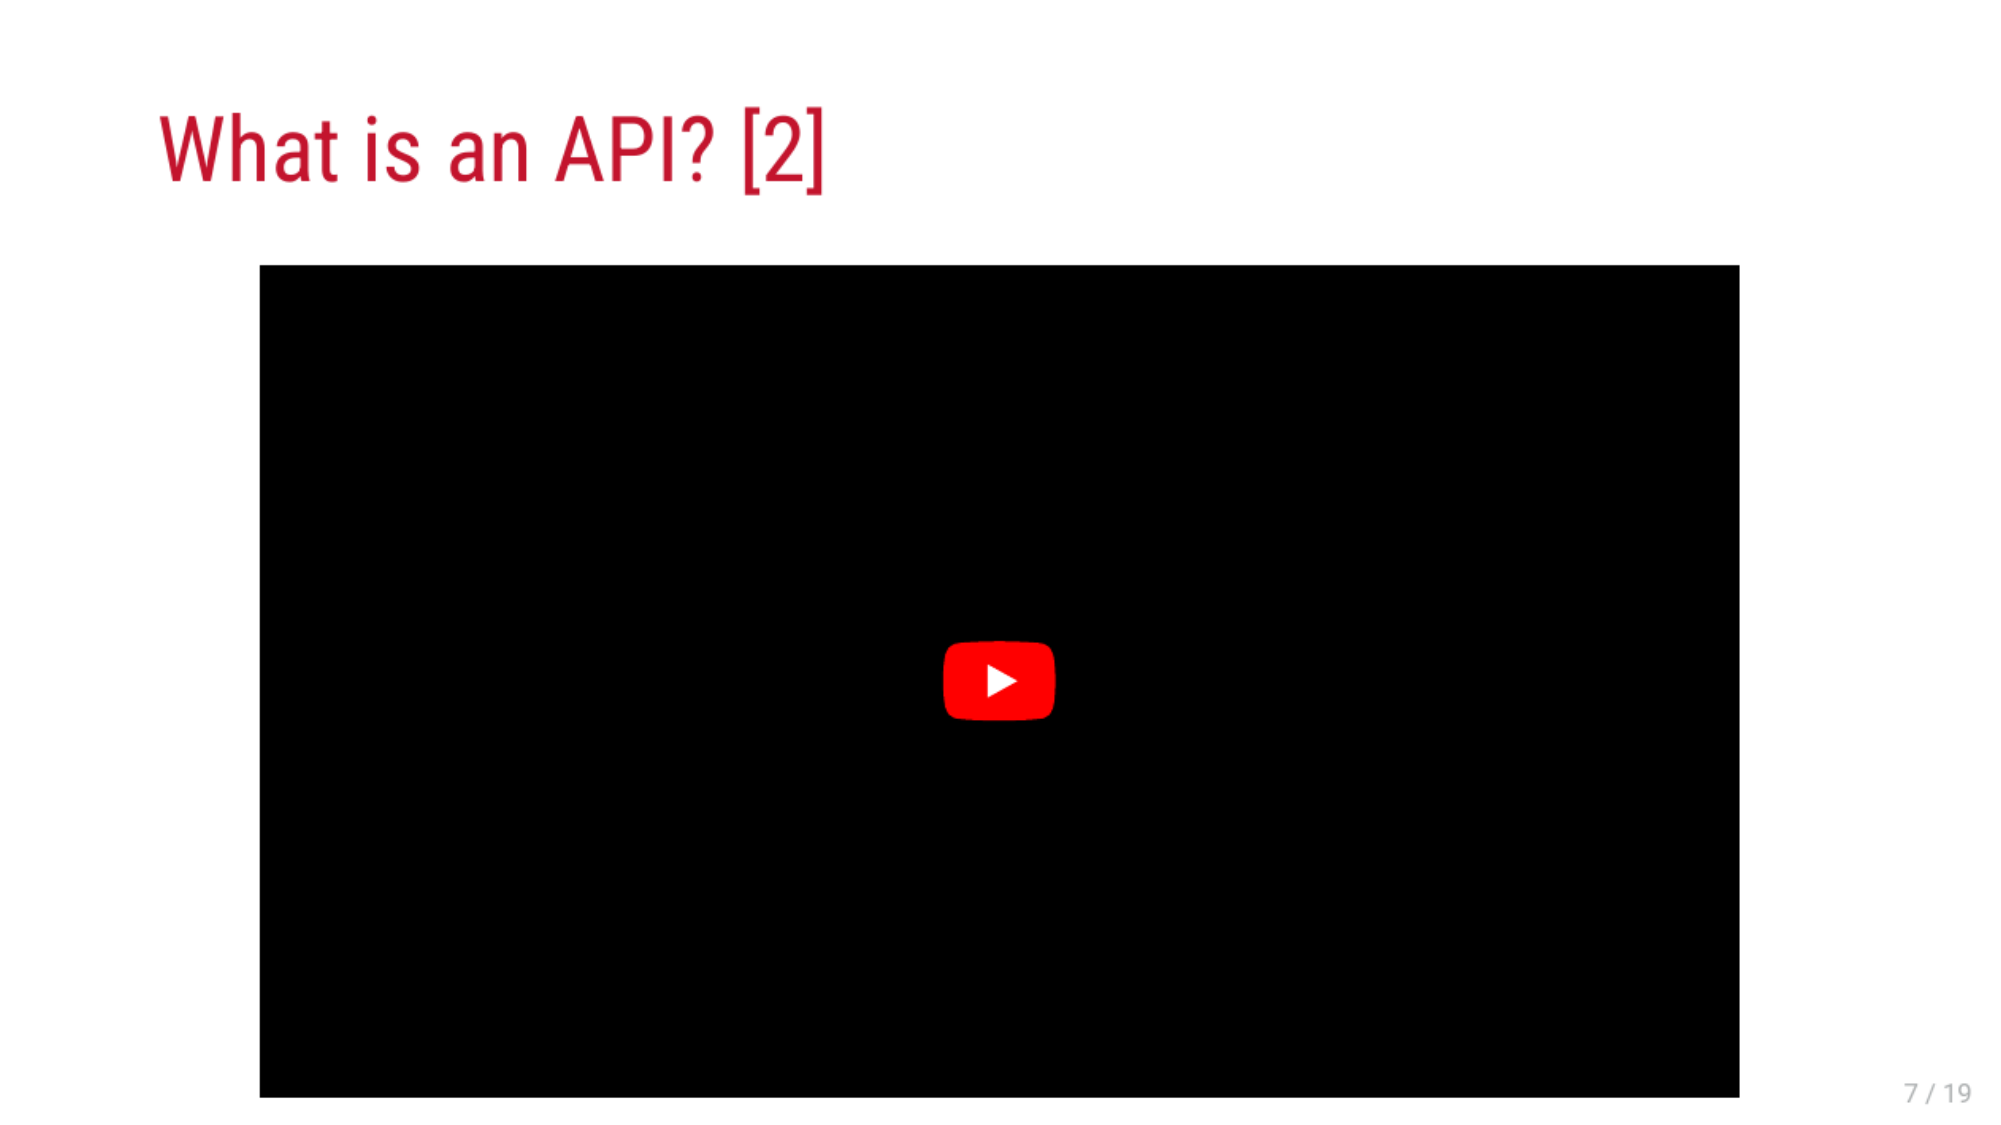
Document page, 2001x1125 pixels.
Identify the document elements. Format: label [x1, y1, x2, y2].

list [0, 0, 2000, 1125]
